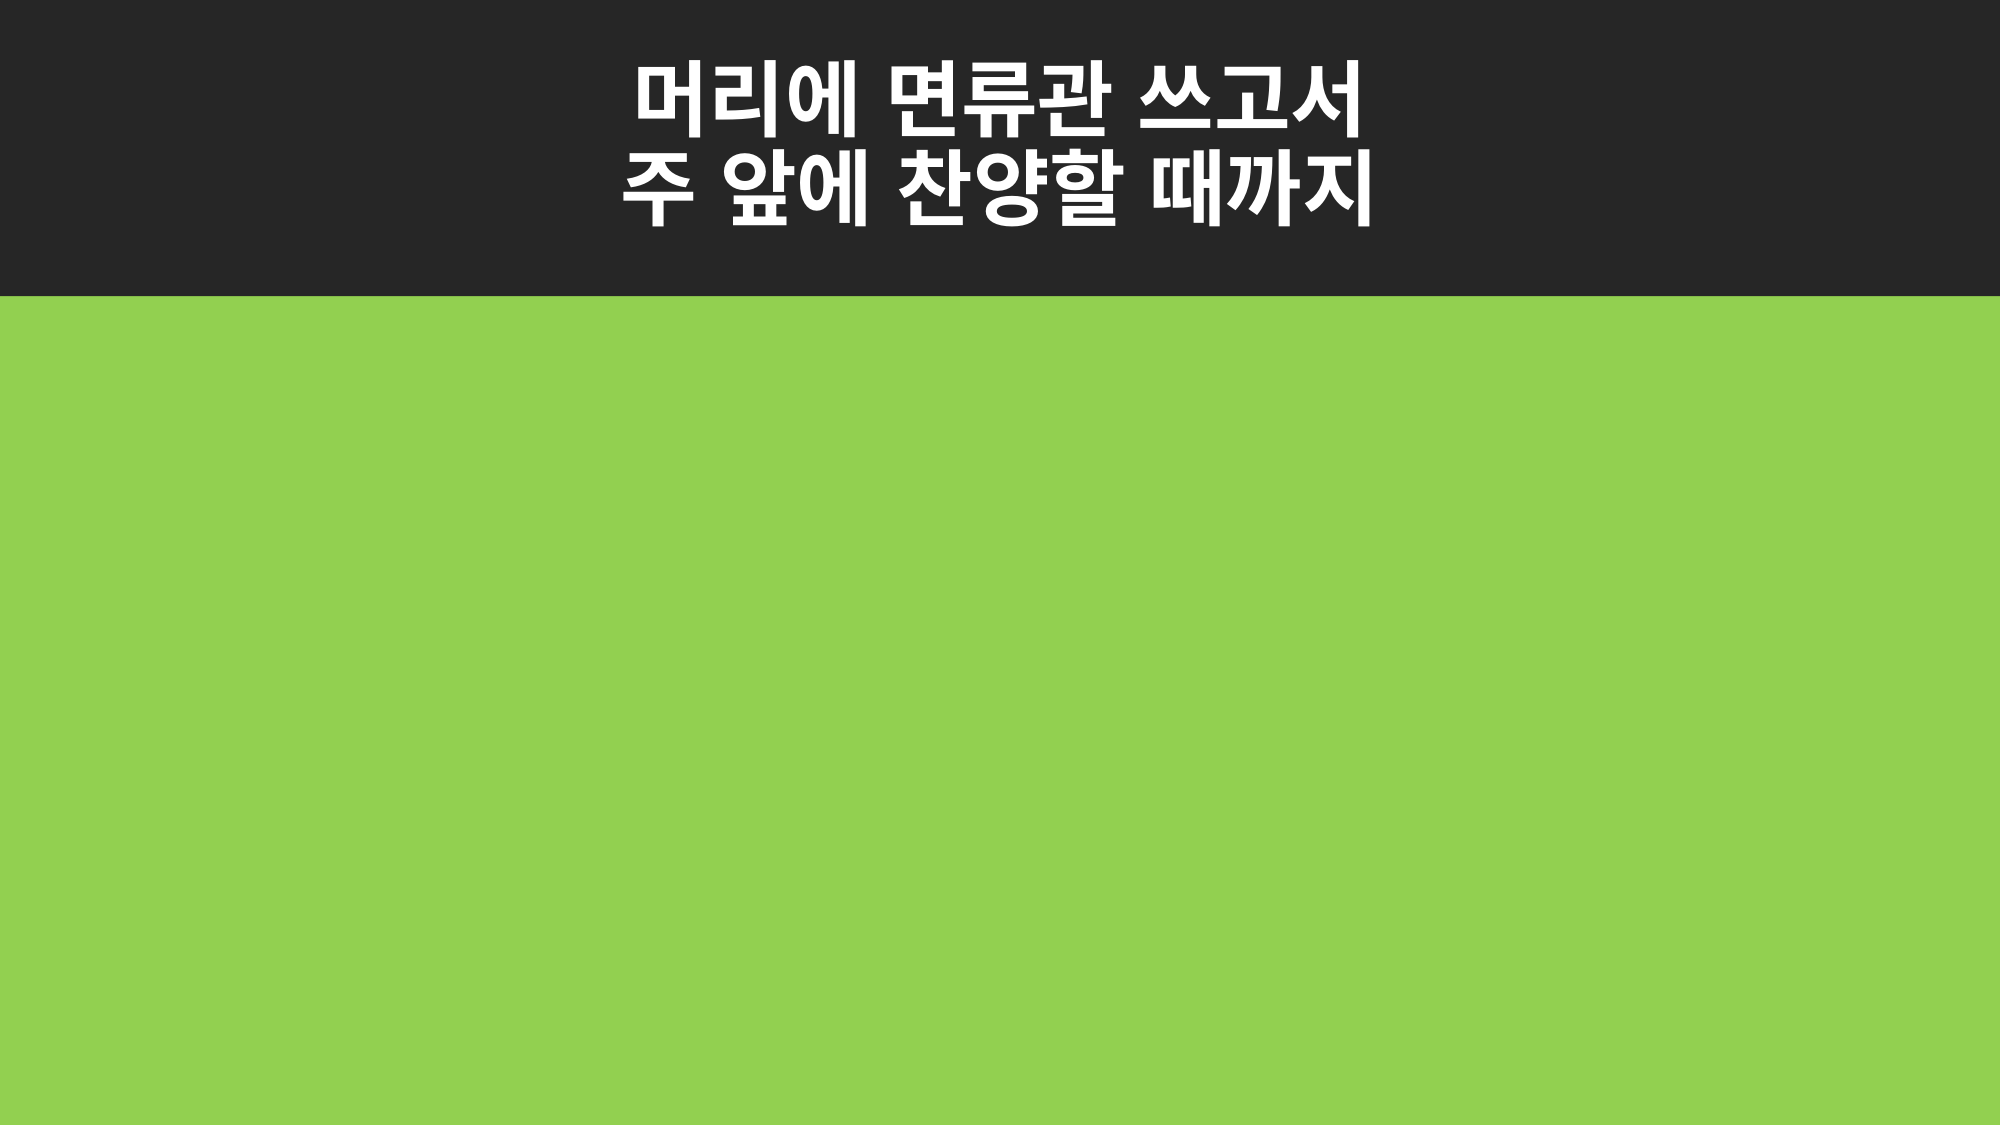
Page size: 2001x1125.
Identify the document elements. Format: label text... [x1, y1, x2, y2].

title 머리에 면류관 쓰고서 주 앞에 찬양할 때까지 [0, 0, 2000, 297]
